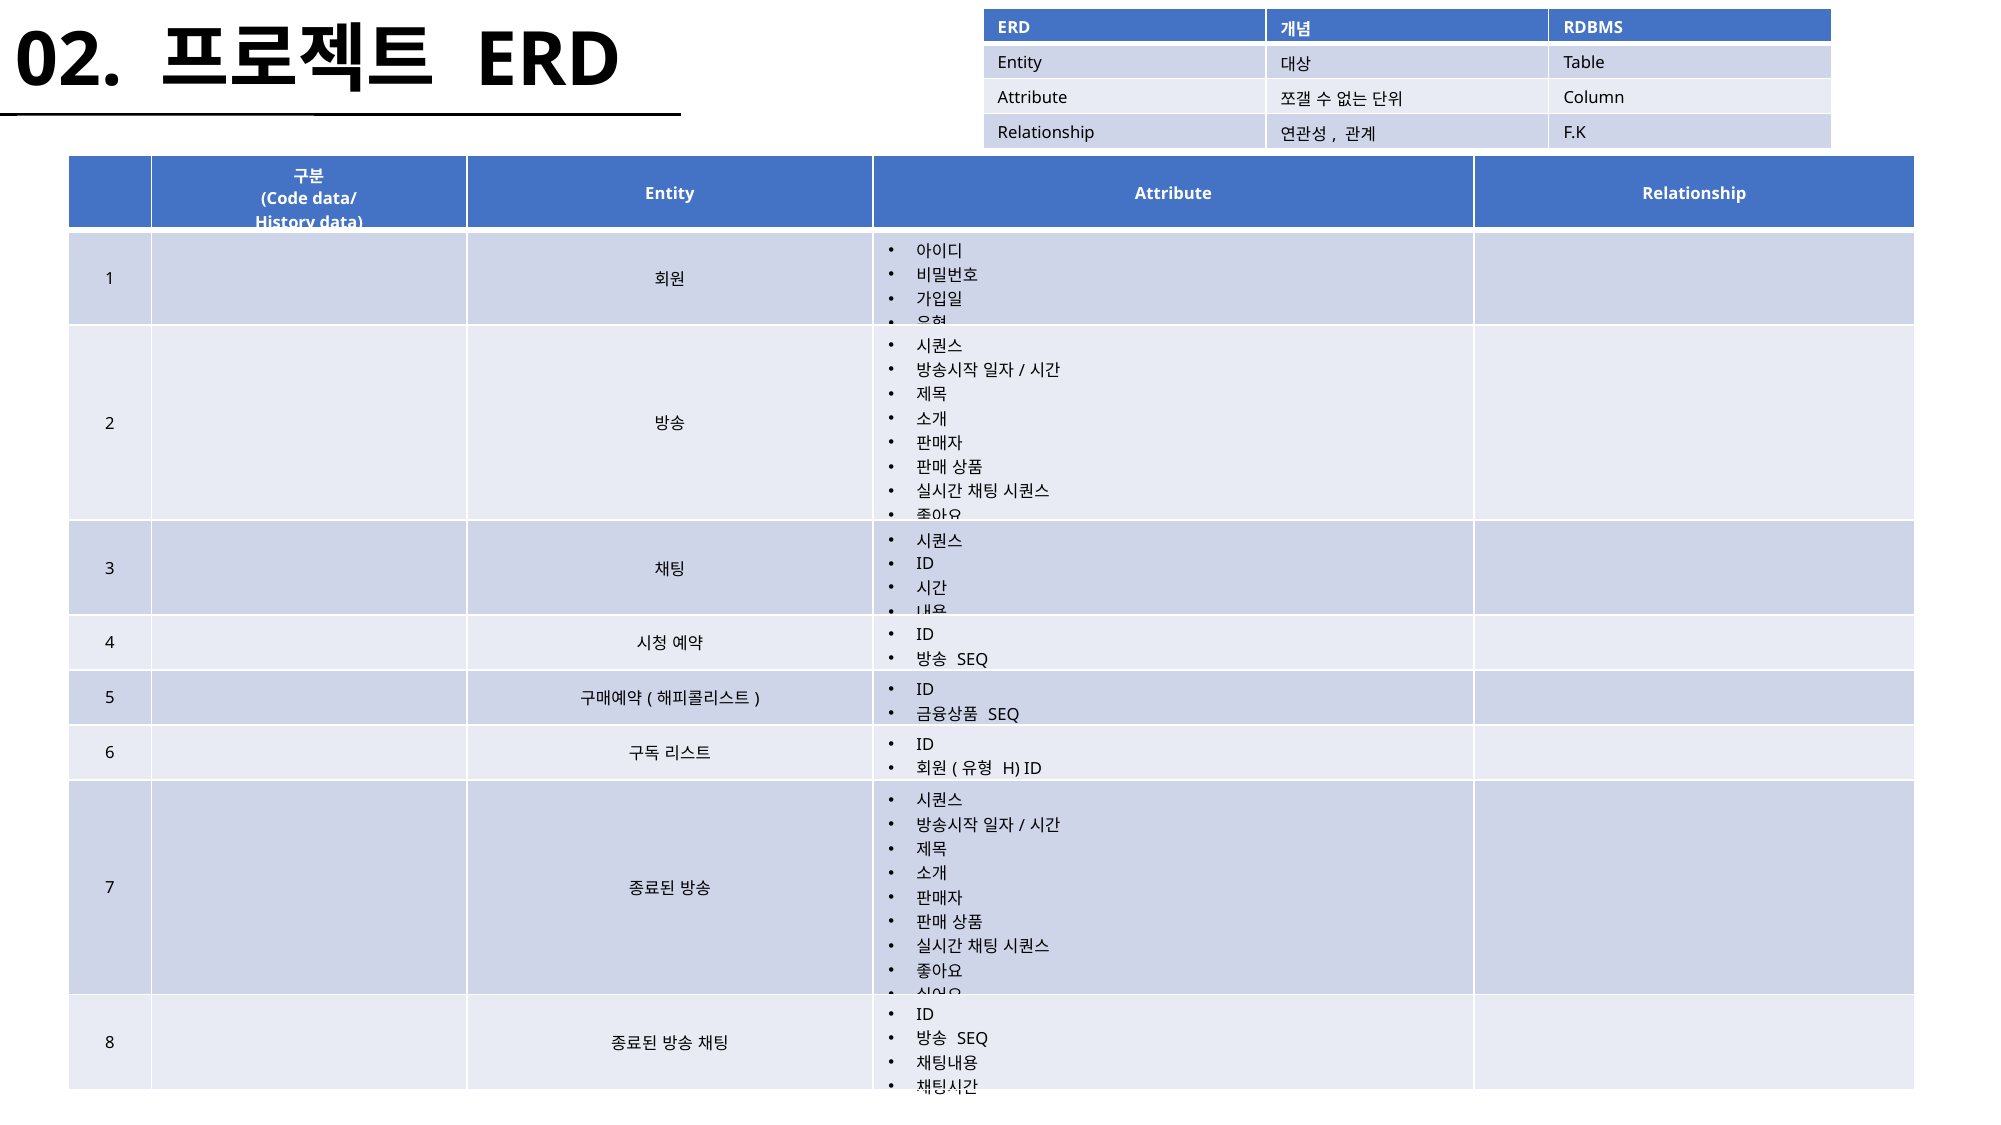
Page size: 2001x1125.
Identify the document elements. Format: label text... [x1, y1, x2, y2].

table_cell Relationship [984, 114, 1265, 148]
table_cell 8 [69, 995, 151, 1089]
table_cell 시퀀스 방송시작 일자/시간 제목 소개 판매자 판매 상품 실시간 채팅 시퀀스 좋아요 싫어요 [874, 326, 1473, 519]
table_cell 구매예약(해피콜리스트) [468, 671, 872, 724]
table_cell ID 방송 SEQ 채팅내용 채팅시간 [874, 995, 1473, 1089]
table_cell 4 [69, 616, 151, 669]
table_header 개념 [1267, 9, 1548, 41]
table_cell Entity [984, 46, 1265, 78]
table_cell [1475, 233, 1914, 324]
table_cell 방송 [468, 326, 872, 519]
table_cell 쪼갤 수 없는 단위 [1267, 79, 1548, 113]
table_cell F.K [1549, 114, 1831, 148]
table_cell 7 [69, 781, 151, 994]
table_cell 종료된 방송 채팅 [468, 995, 872, 1089]
table_cell 구독 리스트 [468, 726, 872, 779]
table_cell [152, 326, 466, 519]
table_cell [1475, 326, 1914, 519]
table_cell [152, 671, 466, 724]
table_cell 회원 [468, 233, 872, 324]
table_cell [1475, 995, 1914, 1089]
table_cell 시청 예약 [468, 616, 872, 669]
table_cell [152, 726, 466, 779]
table_cell 6 [69, 726, 151, 779]
table_cell [1475, 781, 1914, 994]
table_cell 시퀀스 방송시작 일자/시간 제목 소개 판매자 판매 상품 실시간 채팅 시퀀스 좋아요 싫어요 방송종료 시간 [874, 781, 1473, 994]
table_header RDBMS [1549, 9, 1831, 41]
table_cell [152, 781, 466, 994]
table_header Attribute [874, 156, 1473, 227]
table_cell [152, 521, 466, 614]
table_cell 3 [69, 521, 151, 614]
table_cell Table [1549, 46, 1831, 78]
table_cell Attribute [984, 79, 1265, 113]
table_cell 1 [69, 233, 151, 324]
table_cell ID 회원(유형 H) ID [874, 726, 1473, 779]
table_cell 5 [69, 671, 151, 724]
table_cell [152, 616, 466, 669]
table_cell [1475, 521, 1914, 614]
table_cell [152, 233, 466, 324]
table_cell ID 방송 SEQ [874, 616, 1473, 669]
table_cell 연관성, 관계 [1267, 114, 1548, 148]
table_cell Column [1549, 79, 1831, 113]
table_cell [152, 995, 466, 1089]
table_header Entity [468, 156, 872, 227]
table_header Relationship [1475, 156, 1914, 227]
table_header ERD [984, 9, 1265, 41]
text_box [0, 2, 681, 187]
table_cell 채팅 [468, 521, 872, 614]
table_cell 아이디 비밀번호 가입일 유형 [874, 233, 1473, 324]
table_header [69, 187, 151, 227]
table_cell [1475, 616, 1914, 669]
table_cell [1475, 671, 1914, 724]
table_cell 2 [69, 326, 151, 519]
table_cell 시퀀스 ID 시간 내용 [874, 521, 1473, 614]
table_header 구분 (Code data/ History data) [152, 187, 466, 227]
table_cell [1475, 726, 1914, 779]
table_cell 종료된 방송 [468, 781, 872, 994]
table_cell ID 금융상품 SEQ [874, 671, 1473, 724]
table_cell 대상 [1267, 46, 1548, 78]
